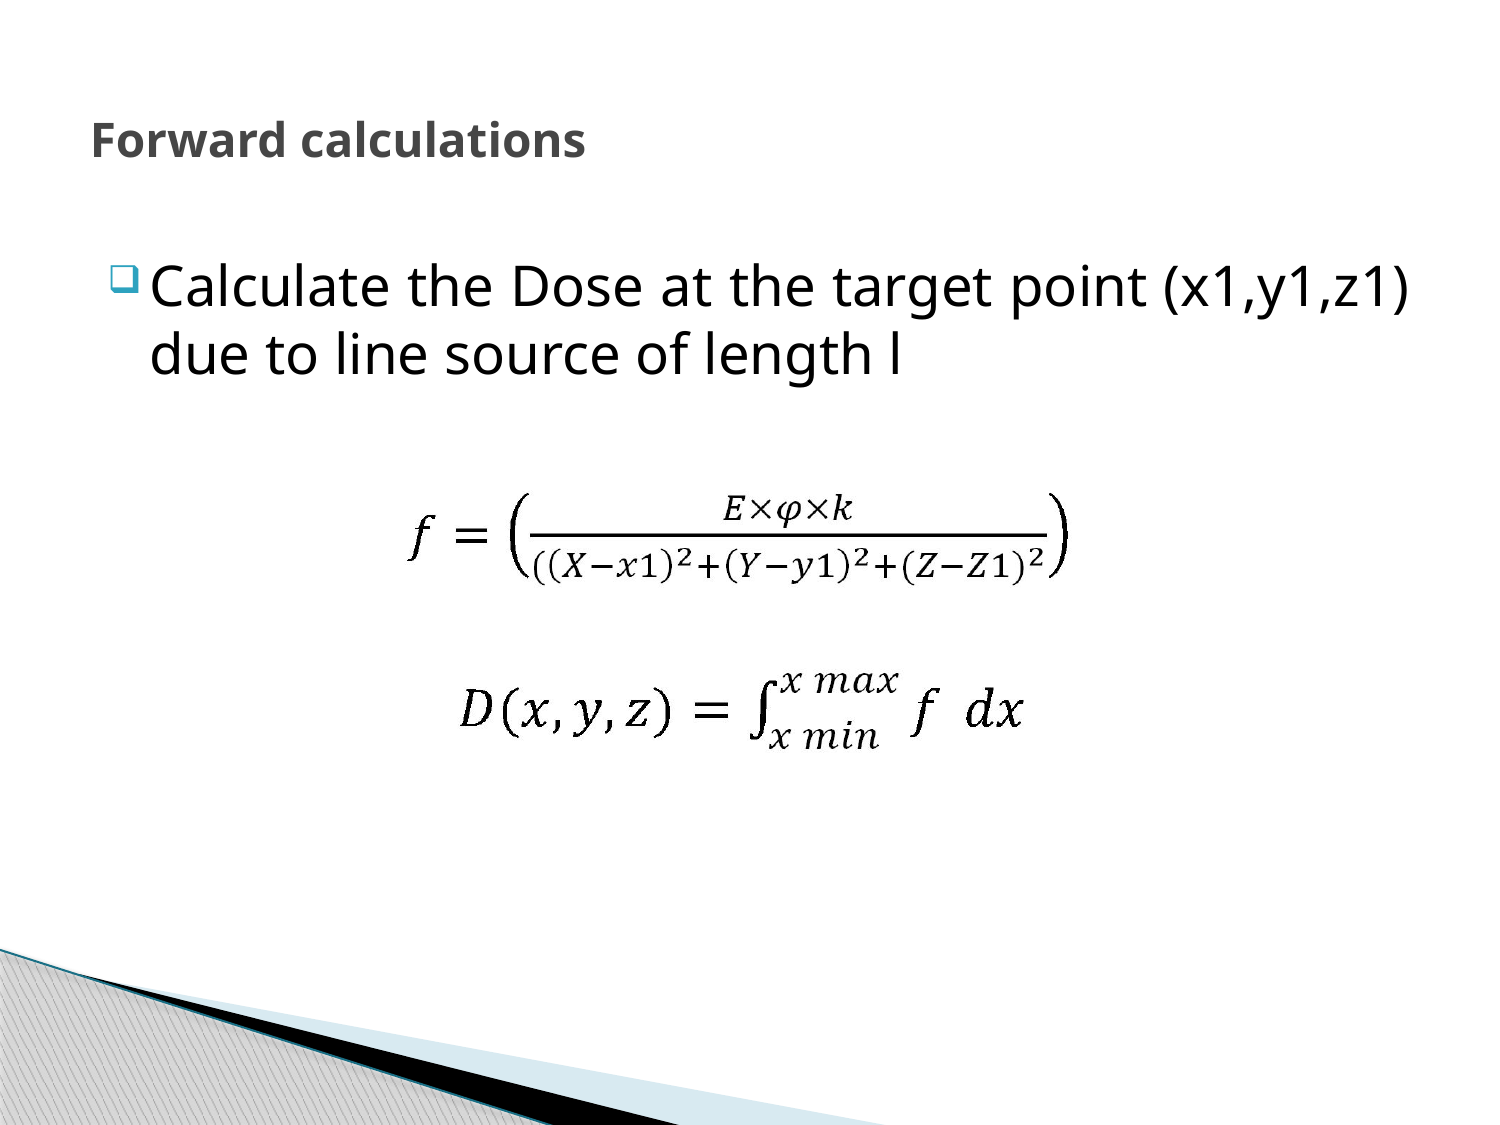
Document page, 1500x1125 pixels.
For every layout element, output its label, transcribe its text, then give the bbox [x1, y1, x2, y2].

list Calculate the Dose at the target point (x1,y1,z1) due to line source of length l [75, 243, 1425, 986]
picture [374, 456, 1149, 618]
picture [433, 656, 1079, 774]
title Forward calculations [75, 45, 1425, 233]
